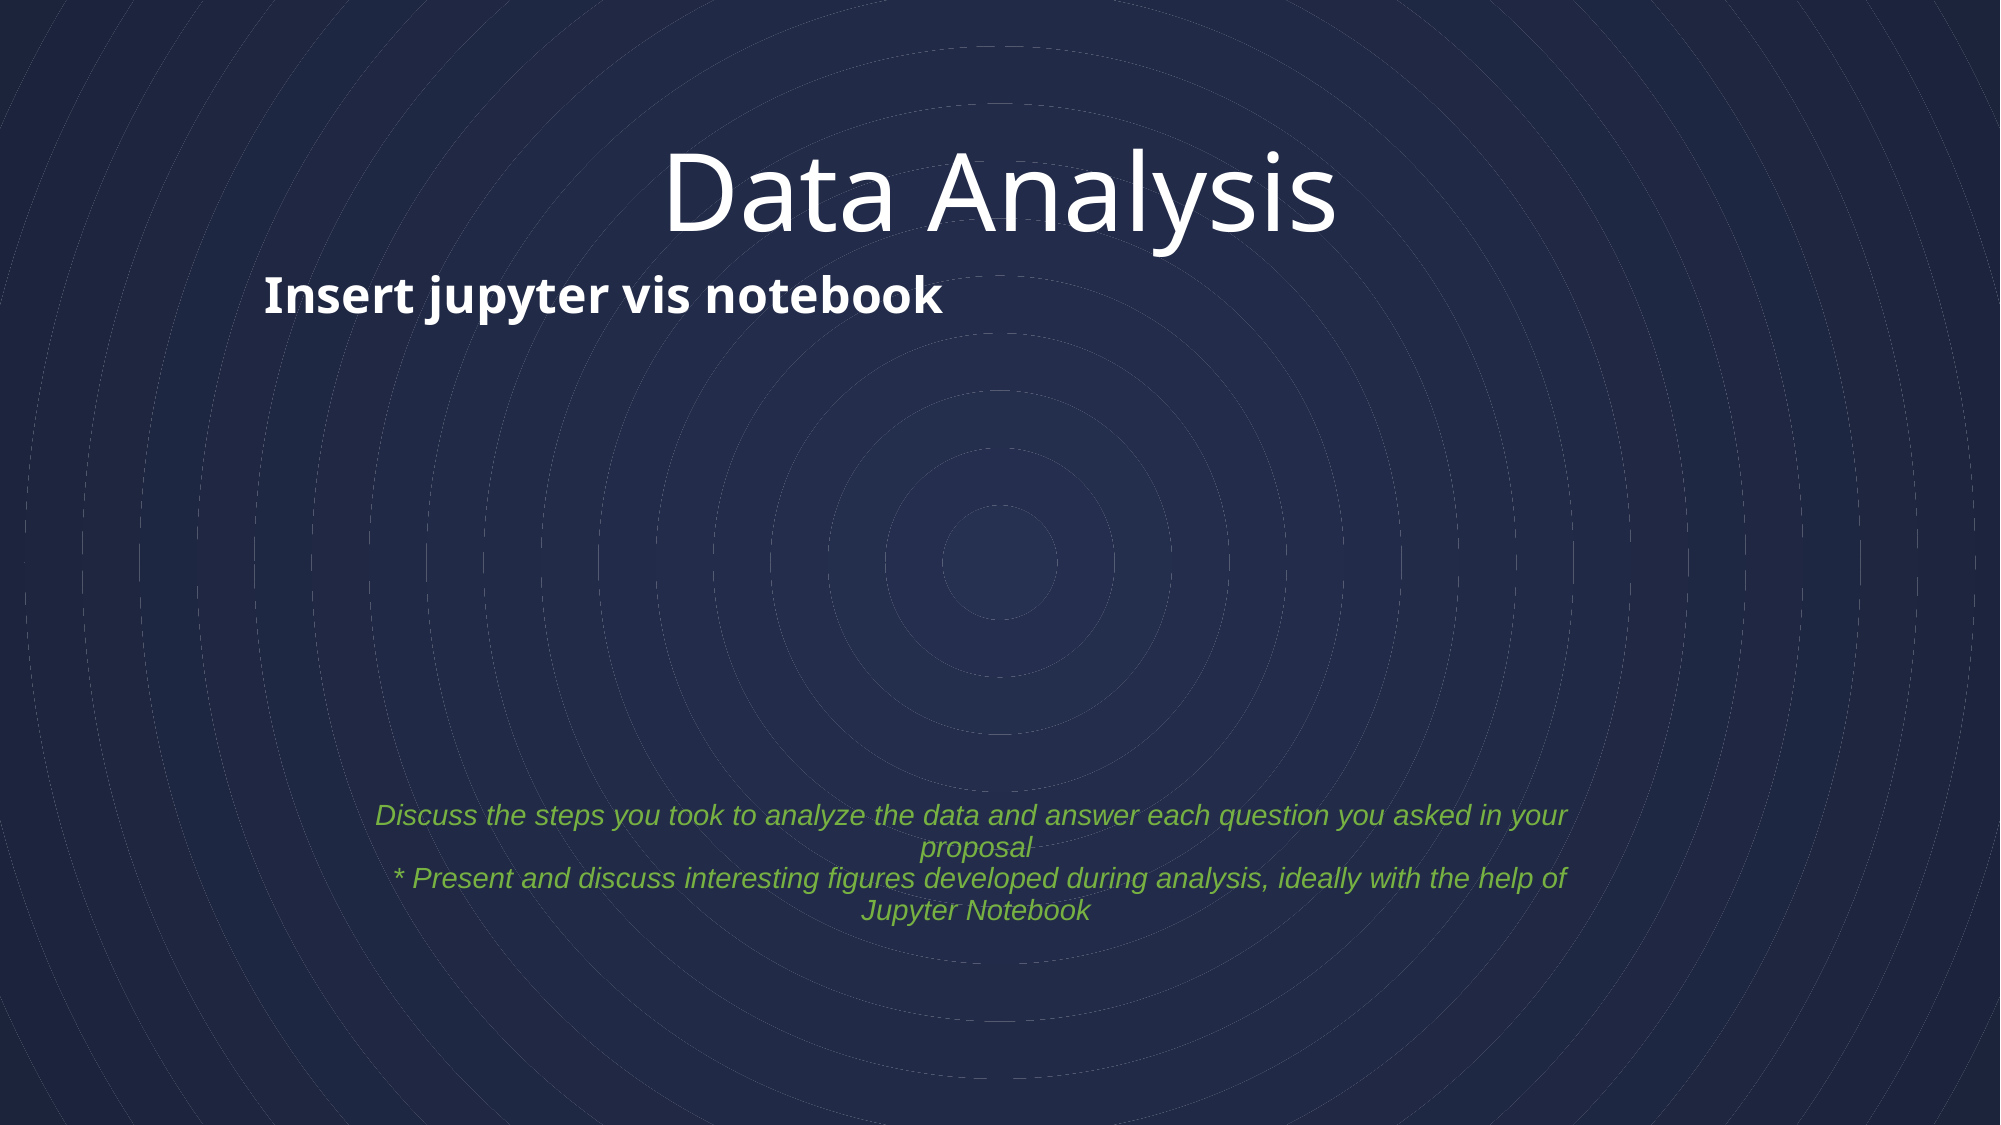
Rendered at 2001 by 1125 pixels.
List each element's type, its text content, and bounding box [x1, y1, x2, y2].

list Insert jupyter vis notebook [249, 262, 1750, 938]
text_box Discuss the steps you took to analyze the data and answer each question you asked in your proposal * Present and discuss interesting figures developed during analysis, ideally with the help of Jupyter Notebook [349, 793, 1588, 1038]
title Data Analysis [249, 87, 1750, 262]
